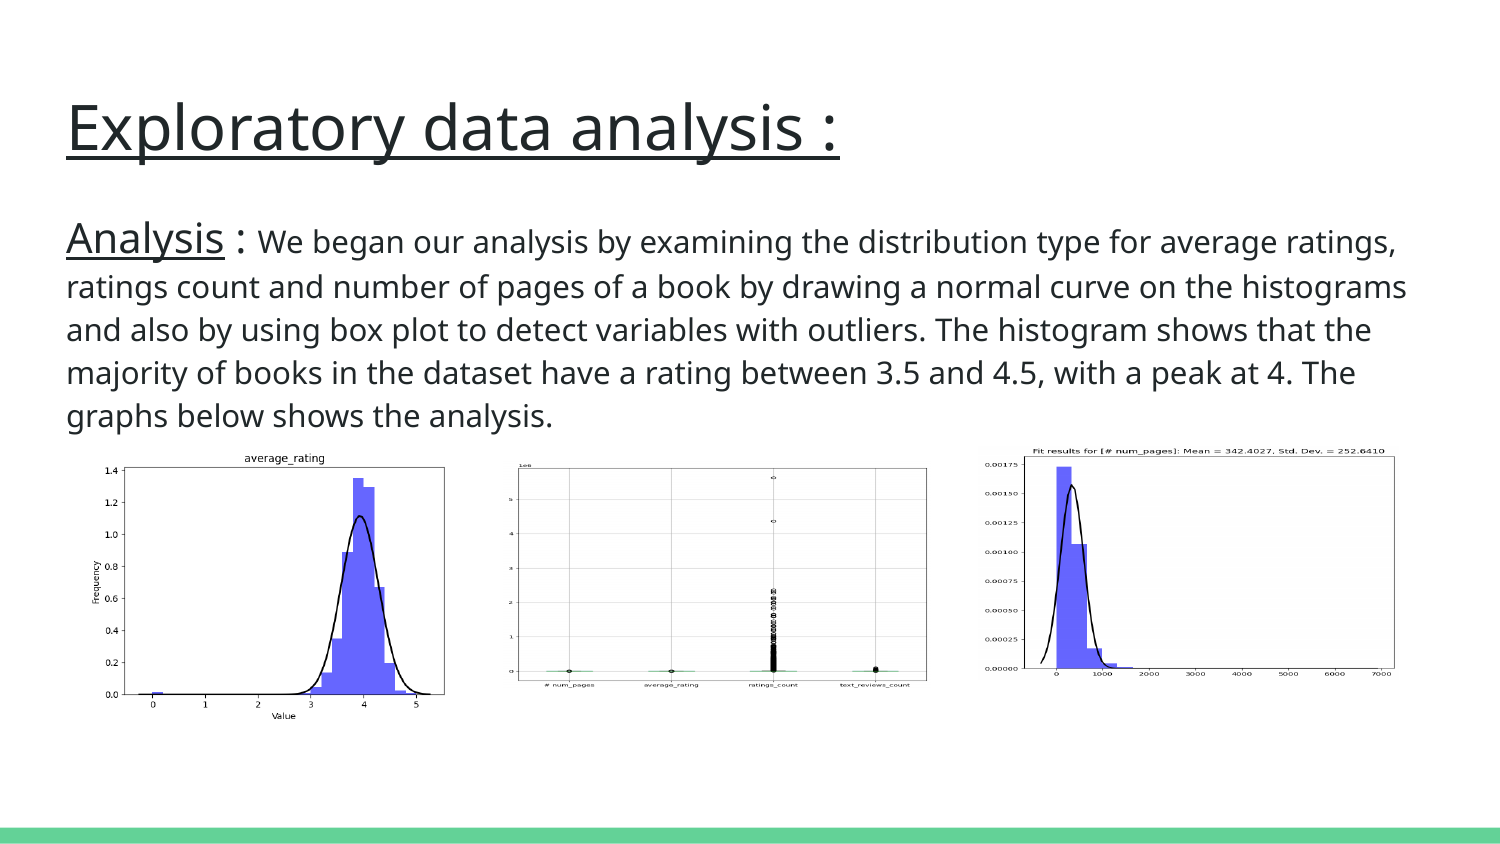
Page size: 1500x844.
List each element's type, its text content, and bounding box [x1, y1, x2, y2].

title Exploratory data analysis : [51, 72, 1449, 167]
picture [84, 447, 450, 727]
list Analysis : We began our analysis by examining the distribution type for average ratings, ratings count and number of pages of a book by drawing a normal curve on the histograms and also by using box plot to detect variables with outliers. The histogram shows that the majority of books in the dataset have a rating between 3.5 and 4.5, with a peak at 4. The graphs below shows the analysis. [51, 189, 1449, 750]
picture [978, 444, 1399, 681]
picture [503, 461, 931, 690]
